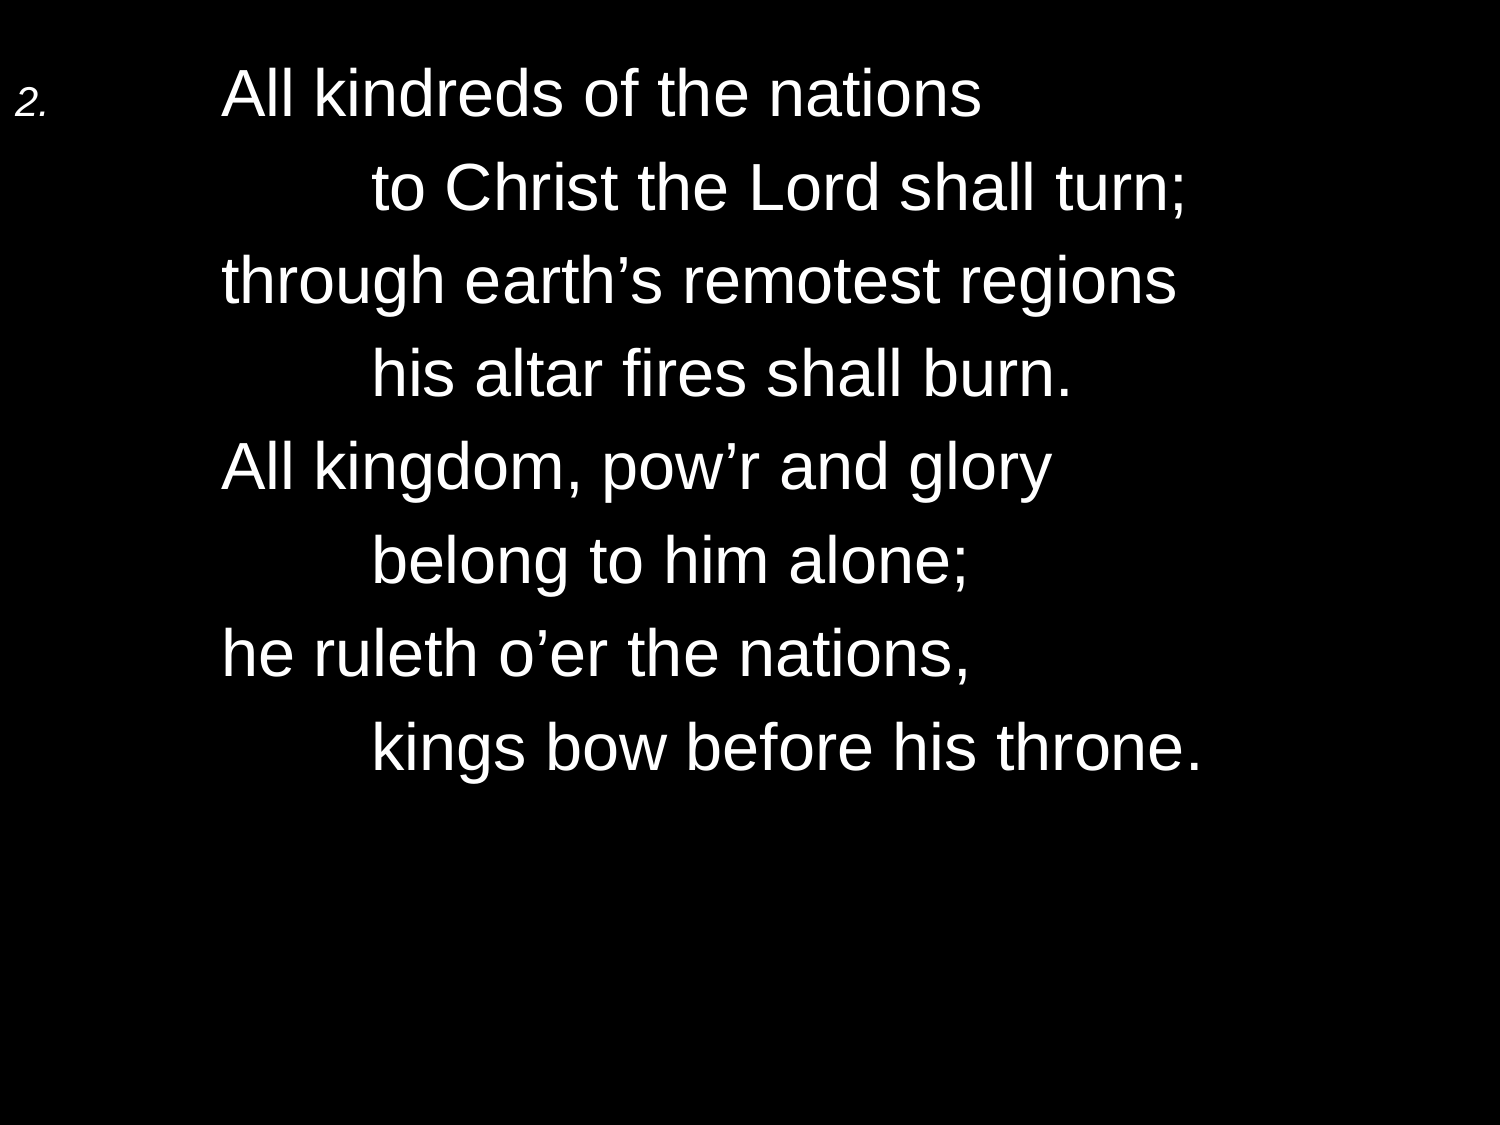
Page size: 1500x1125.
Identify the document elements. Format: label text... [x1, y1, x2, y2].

list 2. All kindreds of the nations to Christ the Lord shall turn; through earth’s remotest regions his altar fires shall burn. All kingdom, pow’r and glory belong to him alone; he ruleth o’er the nations, kings bow before his throne. [0, 42, 1500, 1047]
